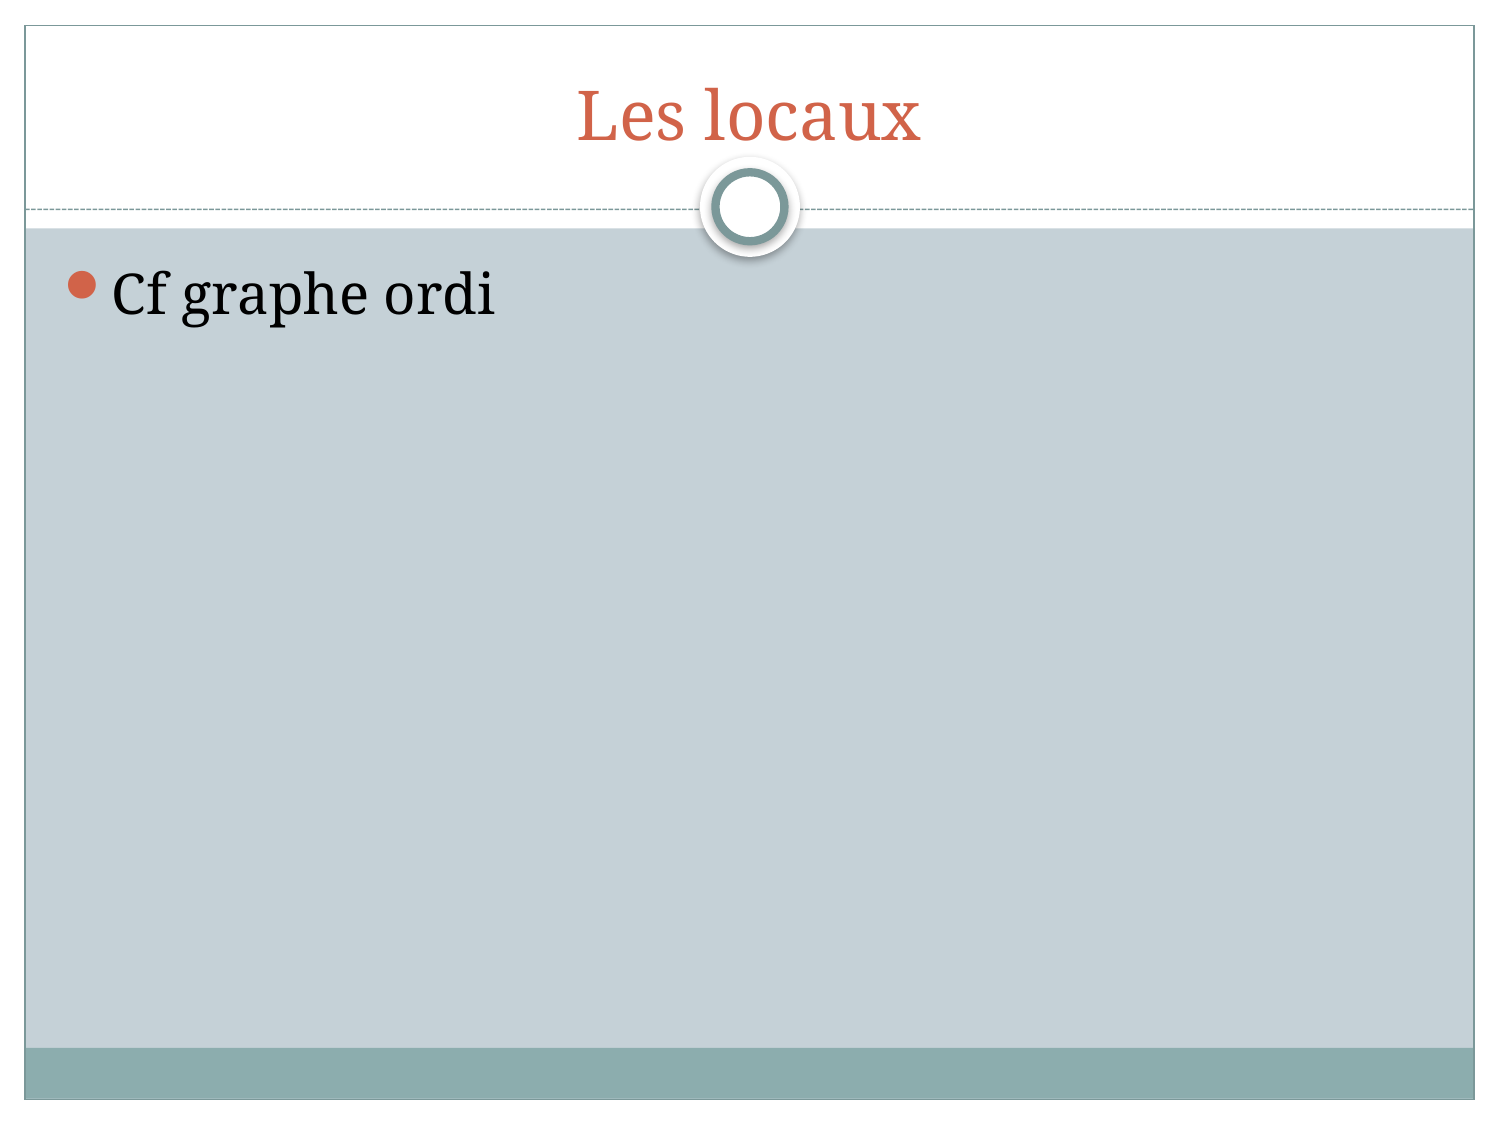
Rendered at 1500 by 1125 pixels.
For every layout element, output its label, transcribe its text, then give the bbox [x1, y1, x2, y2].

title Les locaux [49, 37, 1450, 162]
list Cf graphe ordi [49, 250, 1445, 1001]
